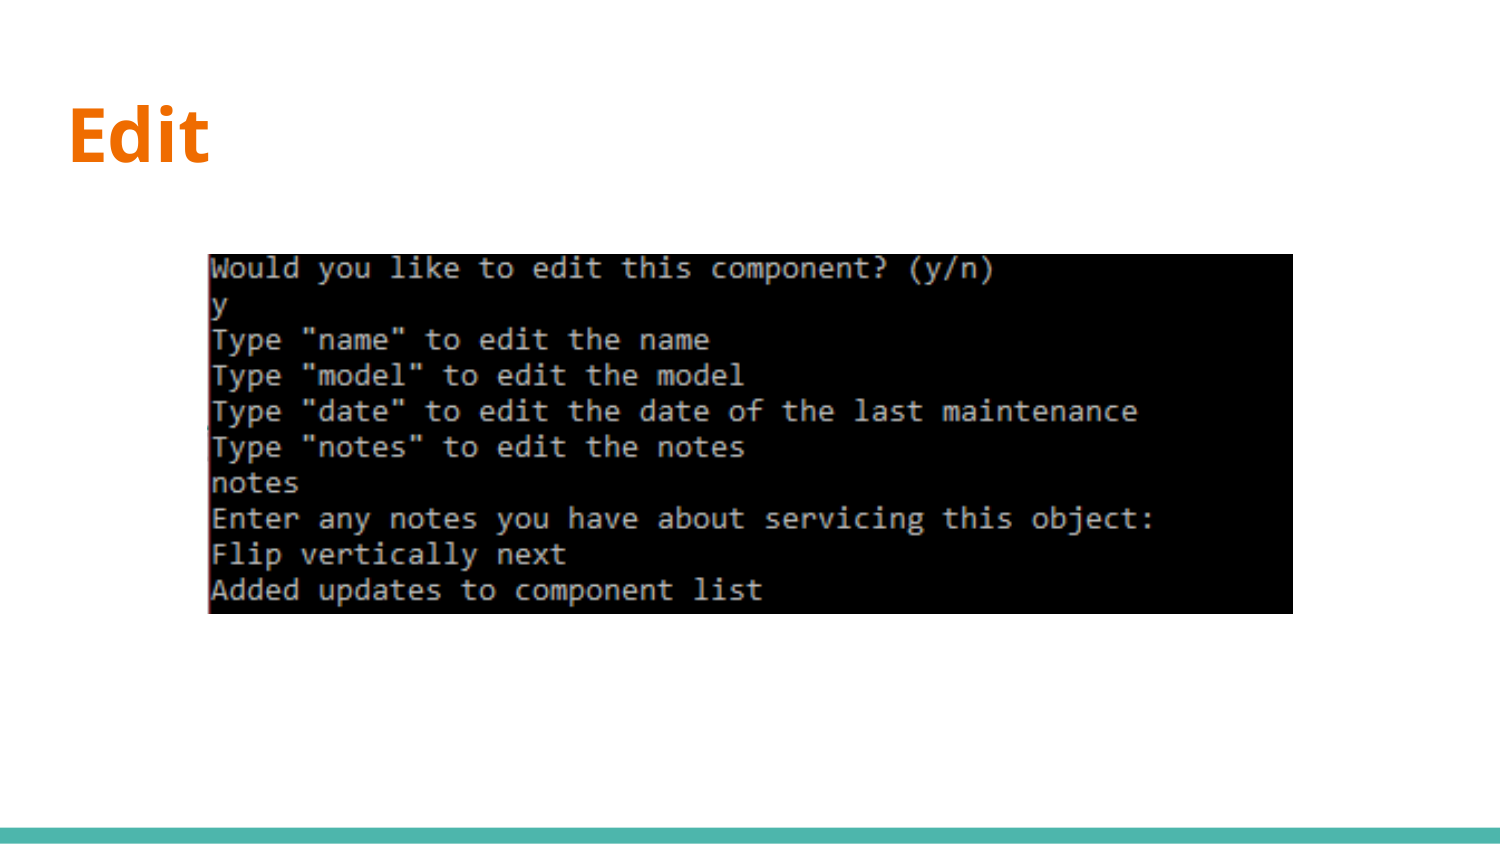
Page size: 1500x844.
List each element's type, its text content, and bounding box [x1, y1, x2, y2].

title Edit [51, 72, 1449, 189]
picture [207, 254, 1293, 614]
